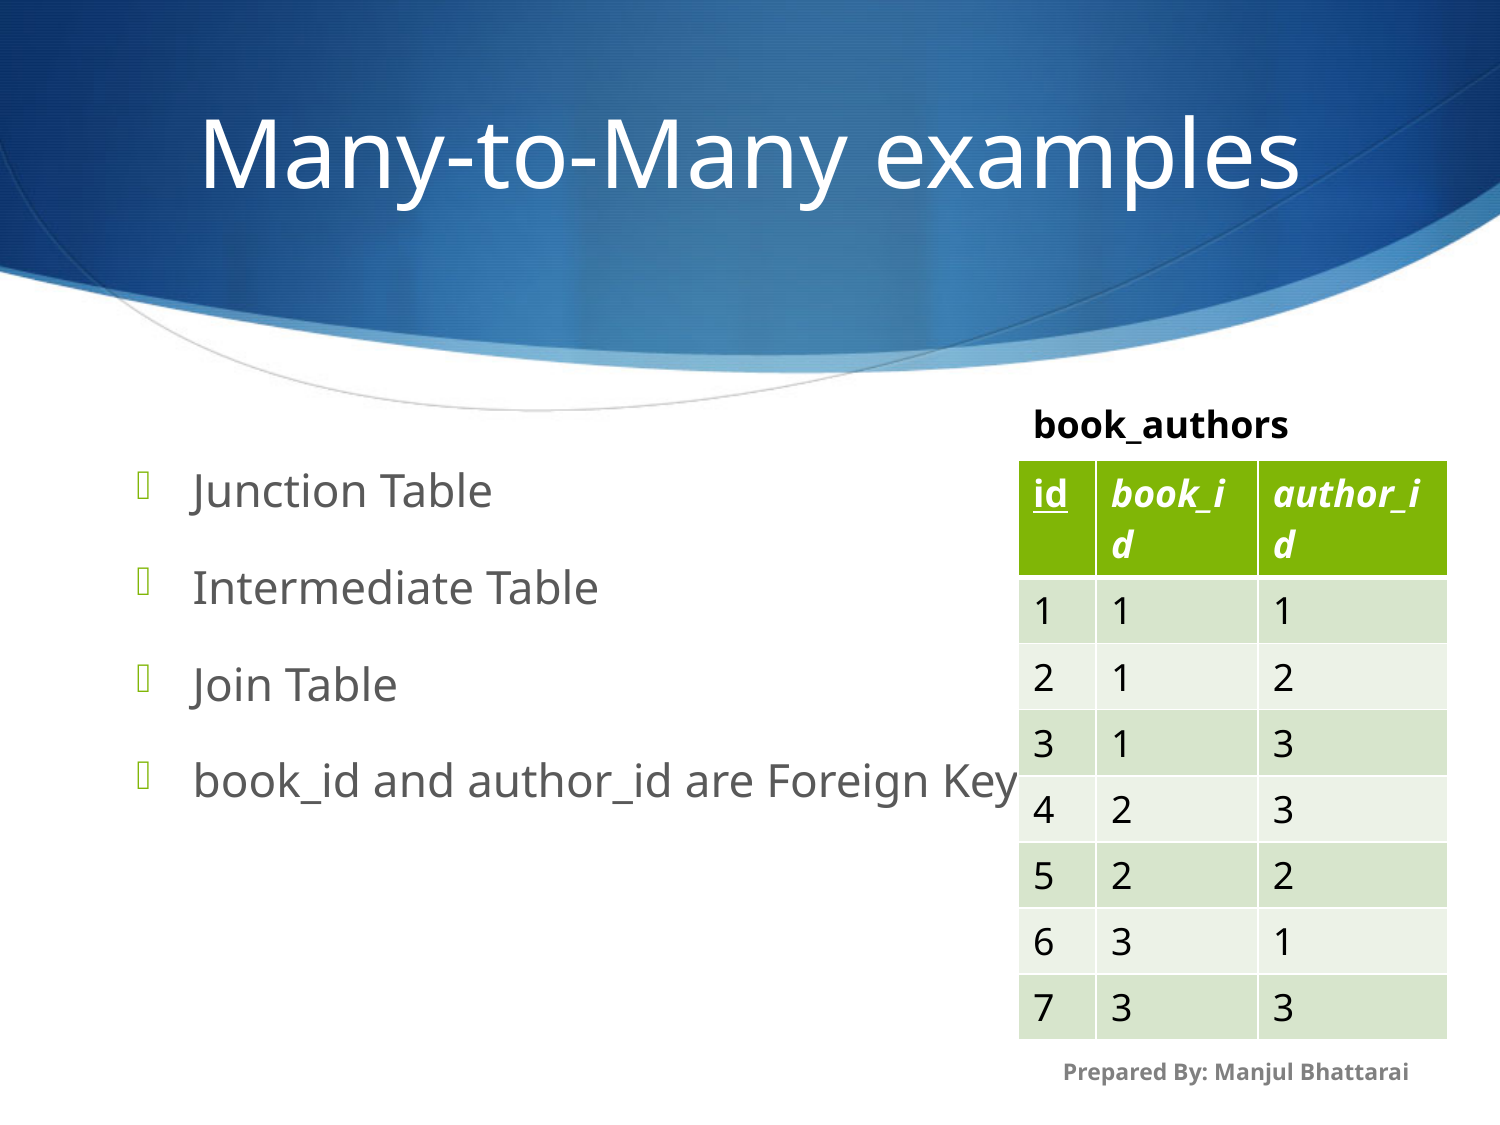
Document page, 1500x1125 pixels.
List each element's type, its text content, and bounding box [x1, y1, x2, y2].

table_cell 6 [1019, 909, 1095, 973]
table_cell 2 [1259, 843, 1447, 907]
table_header book_id [1097, 461, 1257, 575]
list Junction Table Intermediate Table Join Table book_id and author_id are Foreign Keys [121, 454, 1379, 991]
table_cell 3 [1019, 710, 1095, 775]
table_cell 1 [1019, 580, 1095, 643]
table_cell 1 [1097, 580, 1257, 643]
table_cell 3 [1097, 909, 1257, 973]
table_cell 2 [1019, 644, 1095, 709]
picture [0, 0, 1500, 1125]
table_cell 5 [1019, 843, 1095, 907]
table_cell 1 [1097, 644, 1257, 709]
table_cell 1 [1259, 909, 1447, 973]
table_cell 2 [1097, 843, 1257, 907]
table_cell 3 [1259, 975, 1447, 1039]
table_cell 3 [1259, 777, 1447, 841]
text_box book_authors [1018, 393, 1314, 454]
table_cell 7 [1019, 975, 1095, 1039]
table_cell 1 [1097, 710, 1257, 775]
table_cell 1 [1259, 580, 1447, 643]
table_header author_id [1259, 461, 1447, 575]
table_cell 2 [1097, 777, 1257, 841]
table_cell 3 [1259, 710, 1447, 775]
table_cell 3 [1097, 975, 1257, 1039]
title Many-to-Many examples [75, 56, 1425, 245]
table_header id [1019, 461, 1095, 575]
footer Prepared By: Manjul Bhattarai [949, 1042, 1425, 1103]
table_cell 2 [1259, 644, 1447, 709]
table_cell 4 [1019, 777, 1095, 841]
